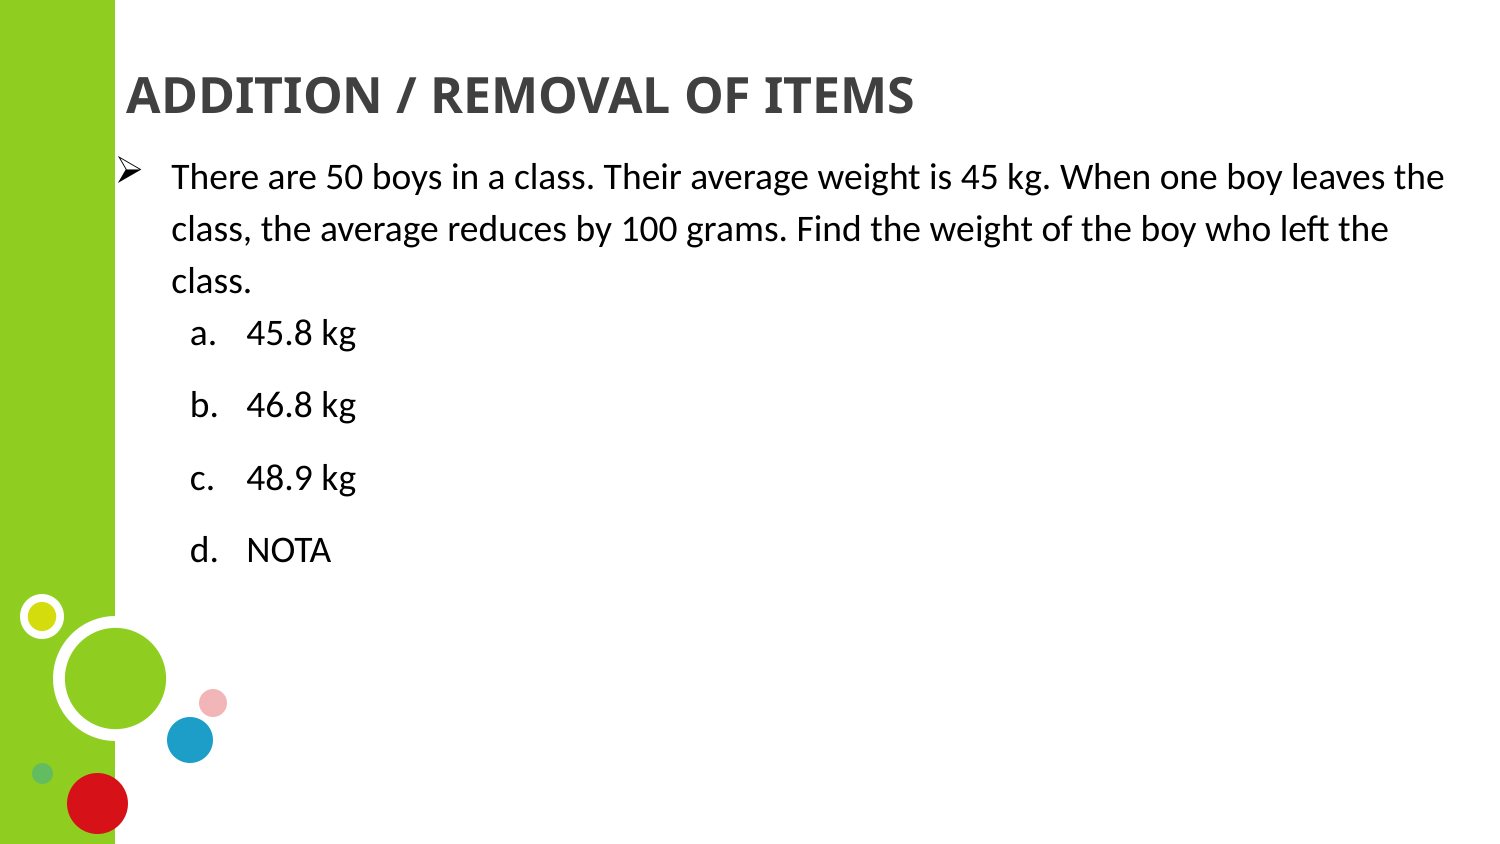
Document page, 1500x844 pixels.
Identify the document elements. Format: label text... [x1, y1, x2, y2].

picture [0, 0, 1500, 844]
text_box There are 50 boys in a class. Their average weight is 45 kg. When one boy leaves the class, the average reduces by 100 grams. Find the weight of the boy who left the class. 45.8 kg 46.8 kg 48.9 kg NOTA [100, 138, 1483, 651]
title ADDITION / REMOVAL OF ITEMS [112, 43, 1347, 138]
